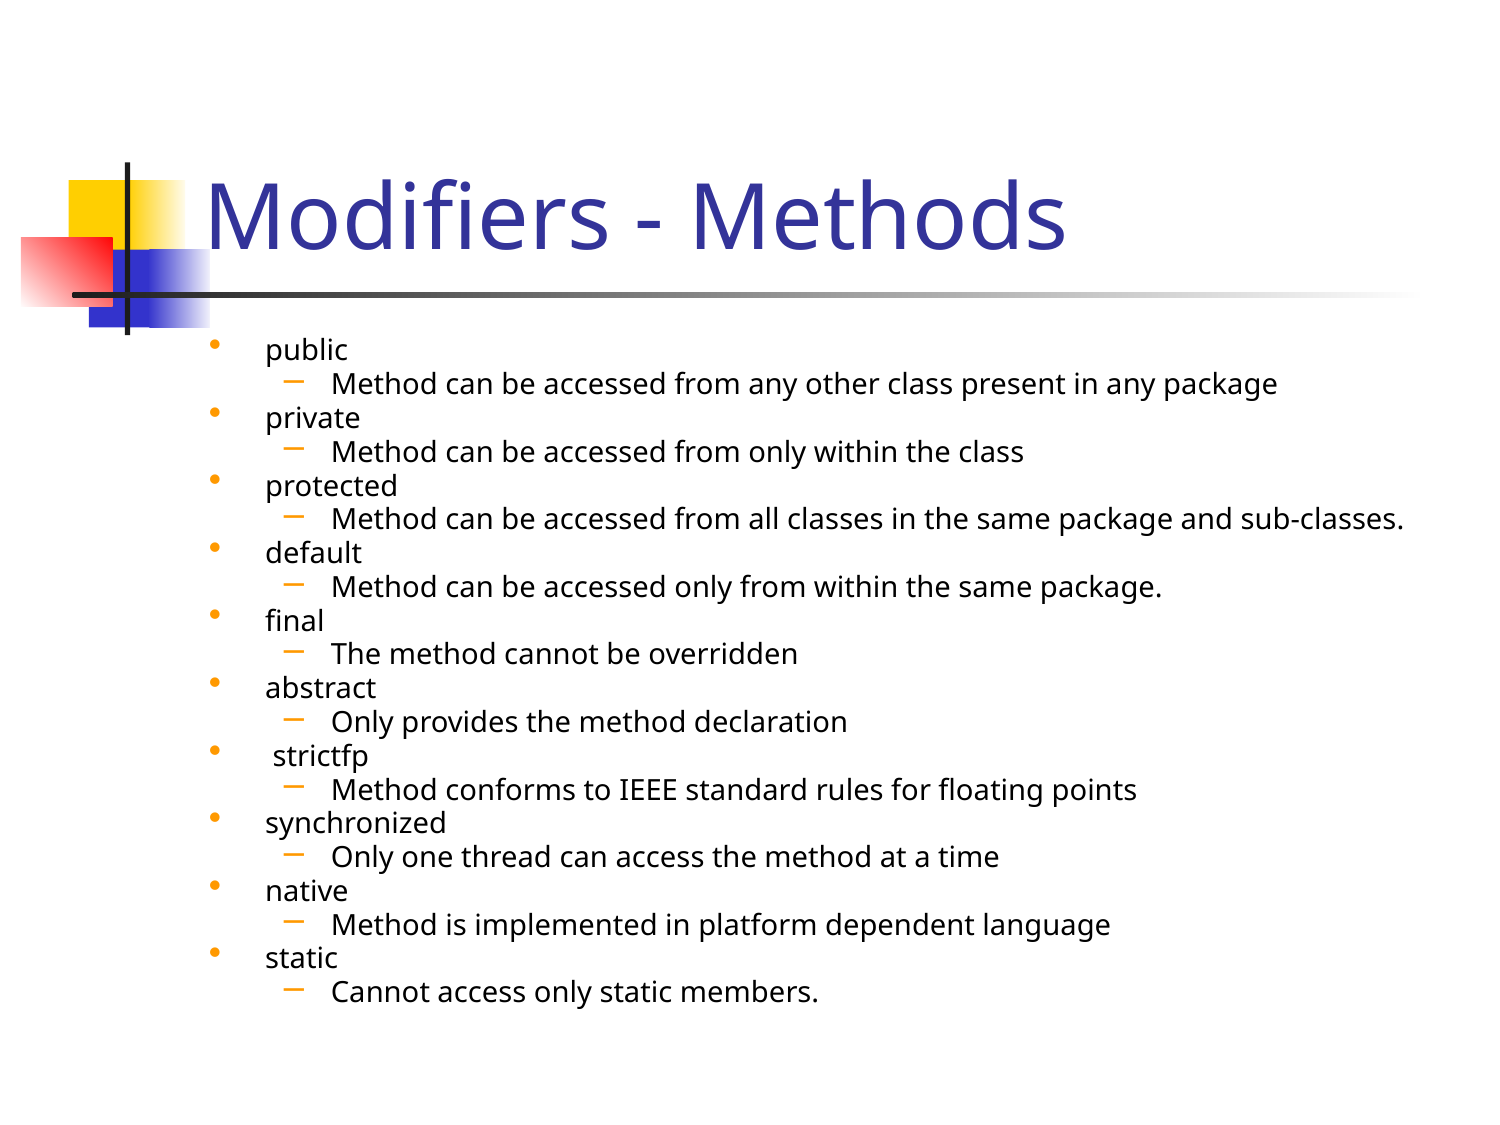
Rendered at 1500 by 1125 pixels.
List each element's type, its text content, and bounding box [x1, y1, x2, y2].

title Modifiers - Methods [188, 35, 1468, 275]
list public Method can be accessed from any other class present in any package private Method can be accessed from only within the class protected Method can be accessed from all classes in the same package and sub-classes. default Method can be accessed only from within the same package. final The method cannot be overridden abstract Only provides the method declaration strictfp Method conforms to IEEE standard rules for floating points synchronized Only one thread can access the method at a time native Method is implemented in platform dependent language static Cannot access only static members. [193, 331, 1469, 1059]
